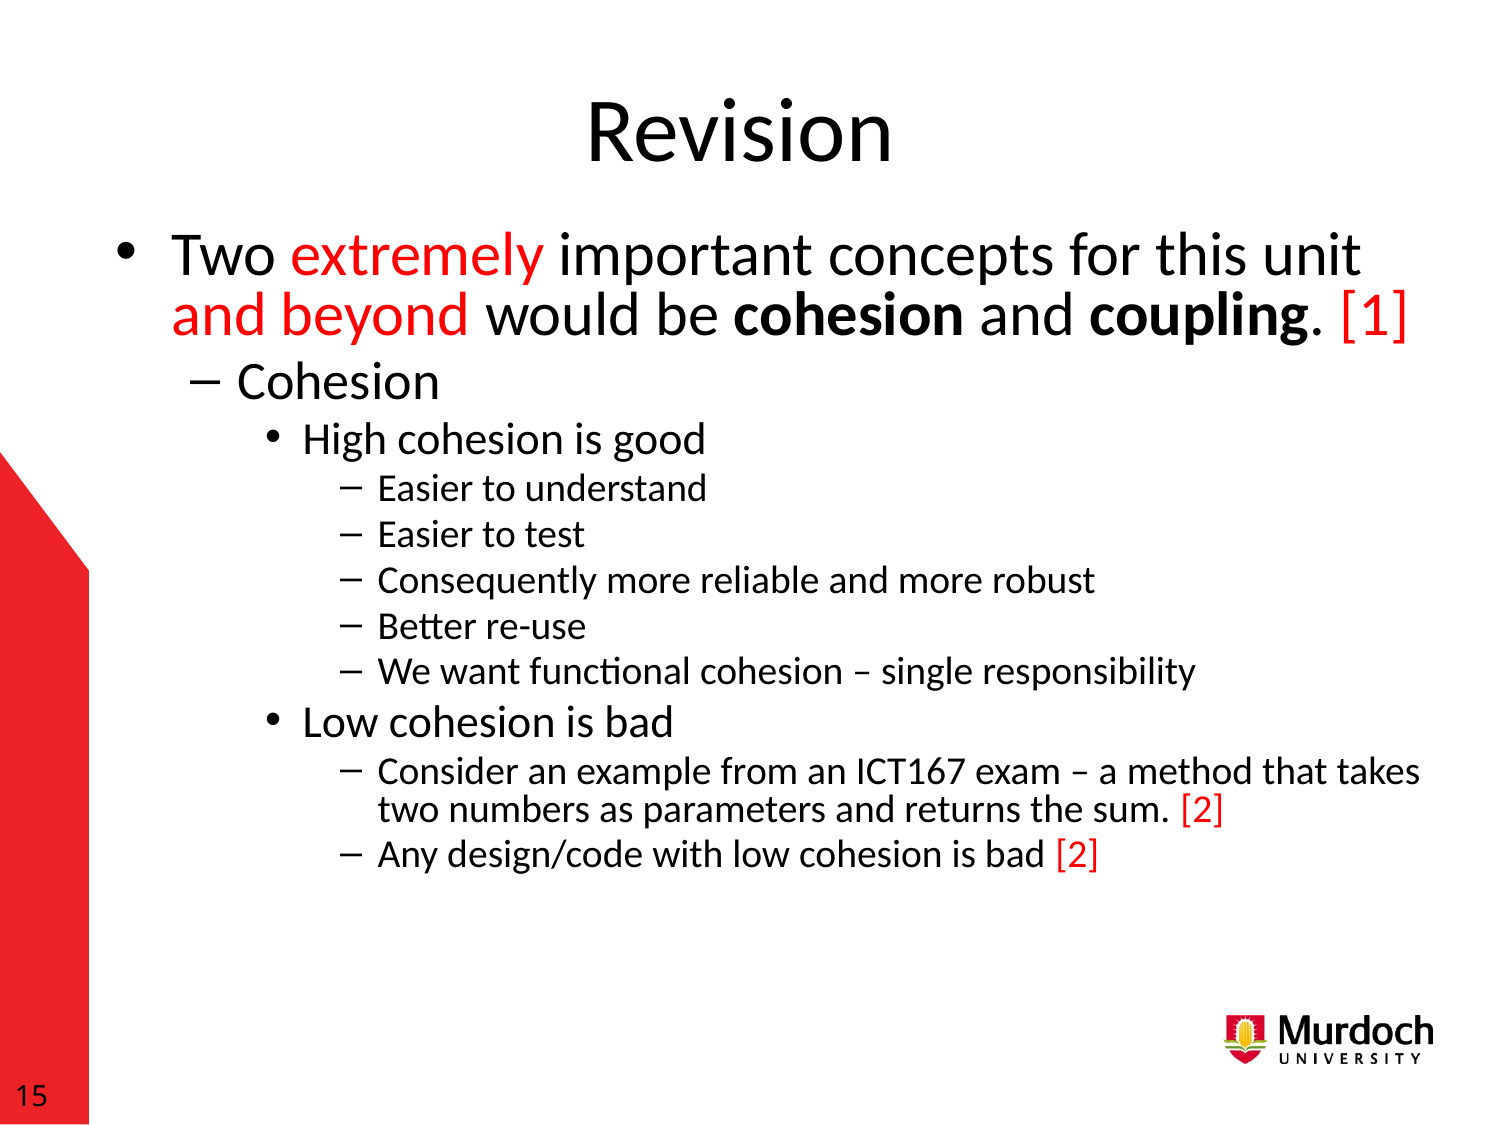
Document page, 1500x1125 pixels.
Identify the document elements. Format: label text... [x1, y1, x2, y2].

slide_number 15 [0, 1070, 113, 1125]
title Revision [64, 31, 1415, 219]
list Two extremely important concepts for this unit and beyond would be cohesion and coupling. [1] Cohesion High cohesion is good Easier to understand Easier to test Consequently more reliable and more robust Better re-use We want functional cohesion – single responsibility Low cohesion is bad Consider an example from an ICT167 exam – a method that takes two numbers as parameters and returns the sum. [2] Any design/code with low cohesion is bad [2] [100, 220, 1459, 1083]
